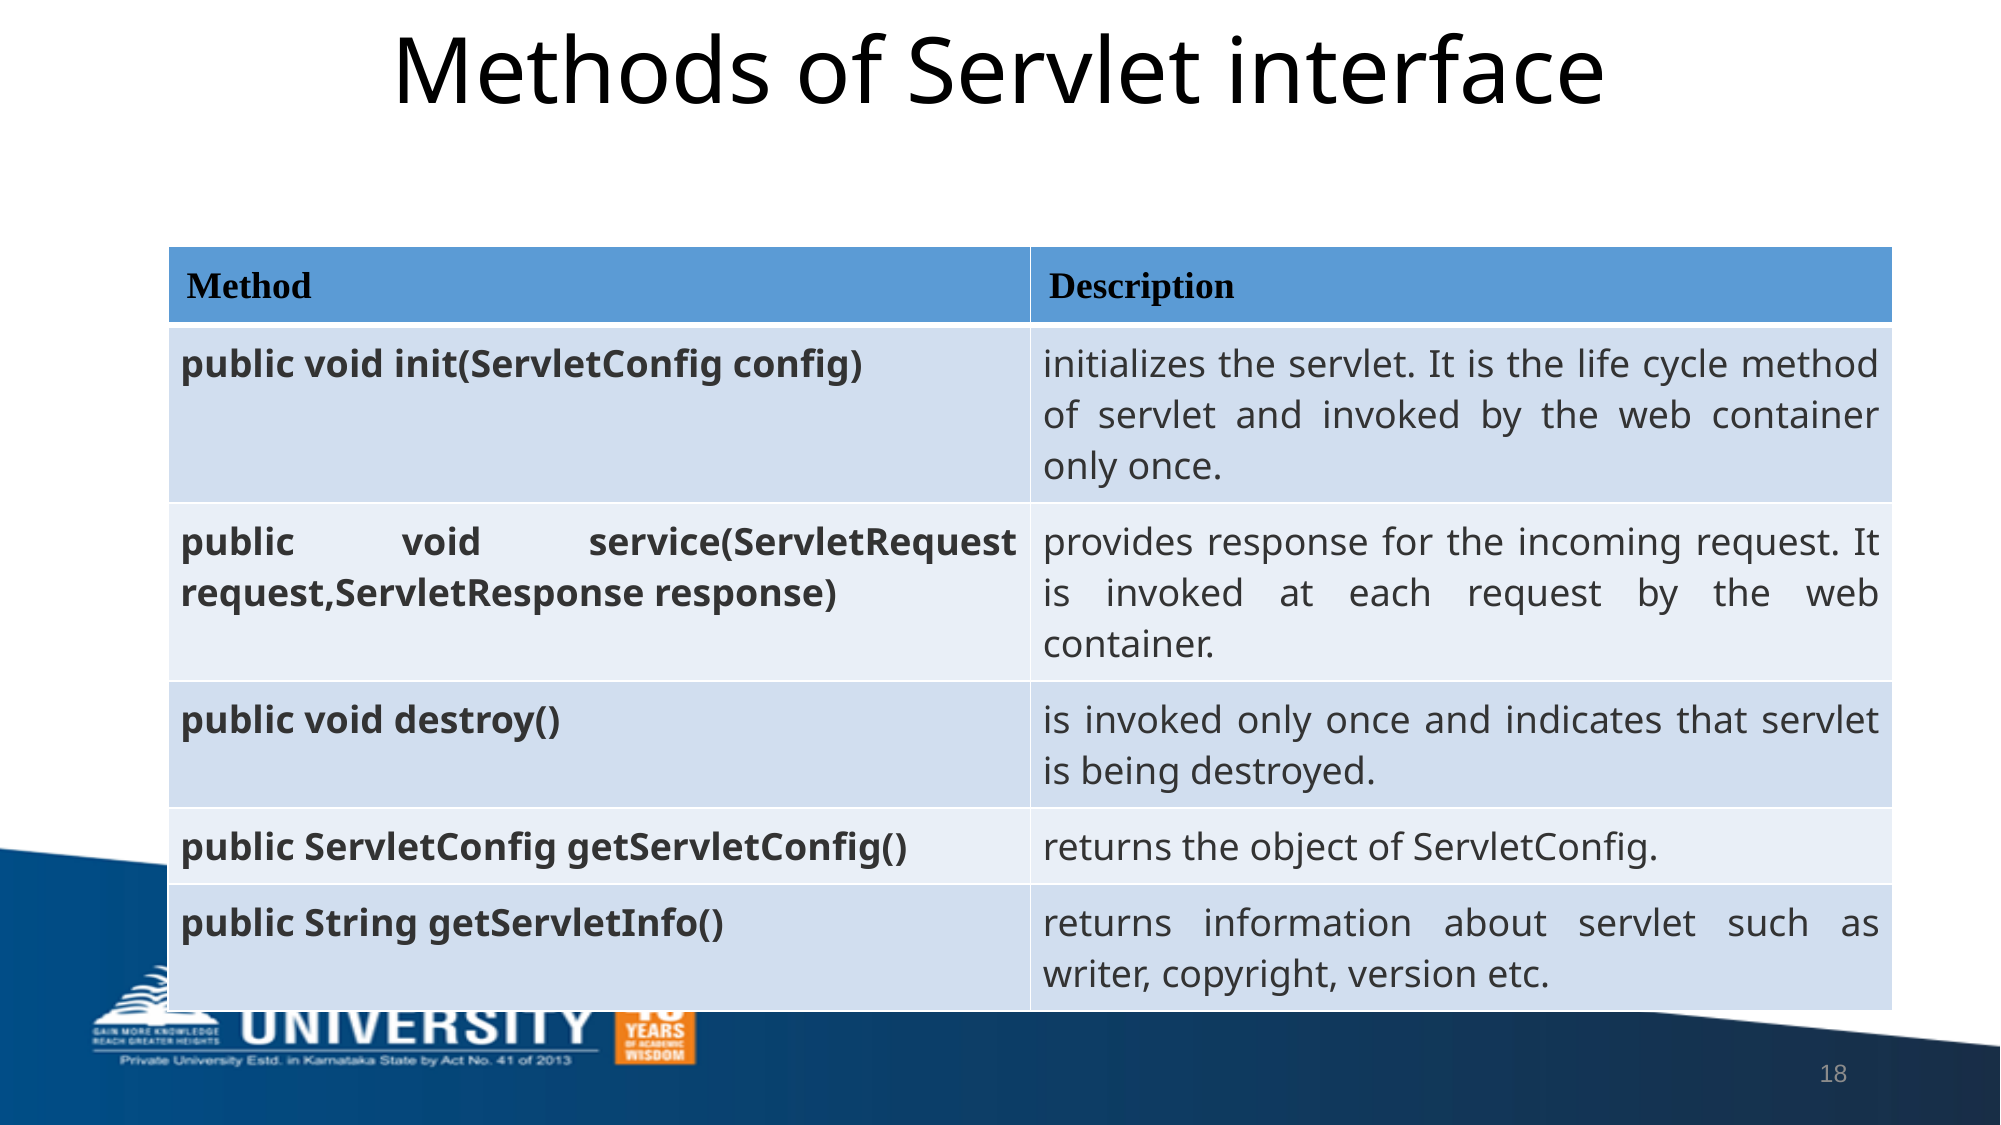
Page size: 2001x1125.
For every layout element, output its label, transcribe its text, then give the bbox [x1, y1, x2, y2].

table_cell returns information about servlet such as writer, copyright, version etc. [1031, 885, 1892, 1010]
table_cell public String getServletInfo() [169, 885, 1030, 1010]
table_cell initializes the servlet. It is the life cycle method of servlet and invoked by the web container only once. [1031, 328, 1892, 502]
table_header Description [1031, 247, 1892, 322]
title Methods of Servlet interface [137, 59, 1863, 188]
table_cell provides response for the incoming request. It is invoked at each request by the web container. [1031, 504, 1892, 680]
table_header Method [169, 247, 1030, 322]
picture [0, 845, 2000, 1125]
table_cell returns the object of ServletConfig. [1031, 809, 1892, 883]
table_cell is invoked only once and indicates that servlet is being destroyed. [1031, 682, 1892, 807]
slide_number 18 [1412, 1042, 1863, 1103]
table_cell public void service(ServletRequest request,ServletResponse response) [169, 504, 1030, 680]
table_cell public void init(ServletConfig config) [169, 328, 1030, 502]
table_cell public void destroy() [169, 682, 1030, 807]
table_cell public ServletConfig getServletConfig() [169, 809, 1030, 883]
